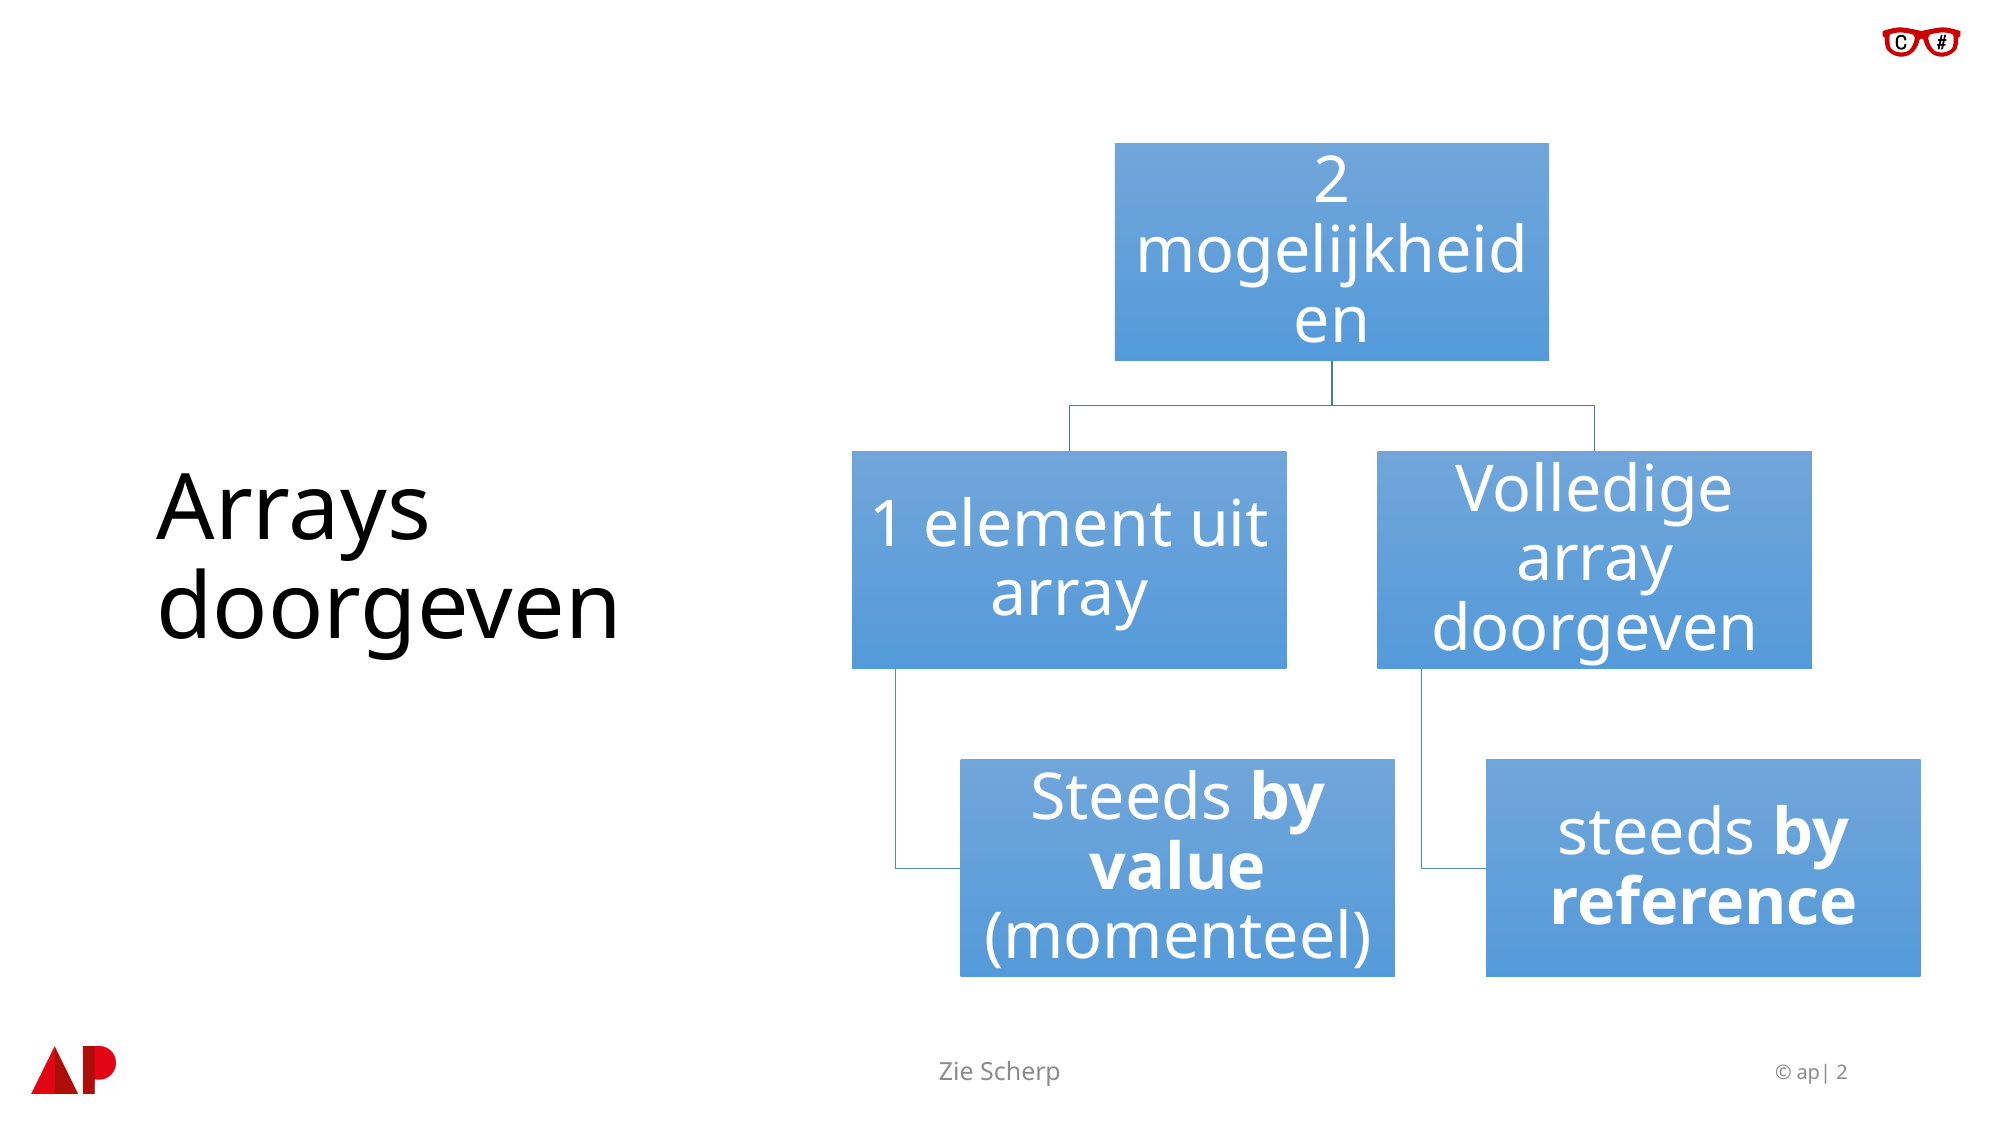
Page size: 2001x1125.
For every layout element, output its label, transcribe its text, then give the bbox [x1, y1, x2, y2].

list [852, 77, 1921, 1043]
slide_number © ap| 2 [1759, 1043, 1863, 1103]
picture [1879, 0, 1964, 85]
picture [31, 1046, 116, 1094]
footer Zie Scherp [662, 1042, 1338, 1103]
title Arrays doorgeven [141, 166, 702, 953]
